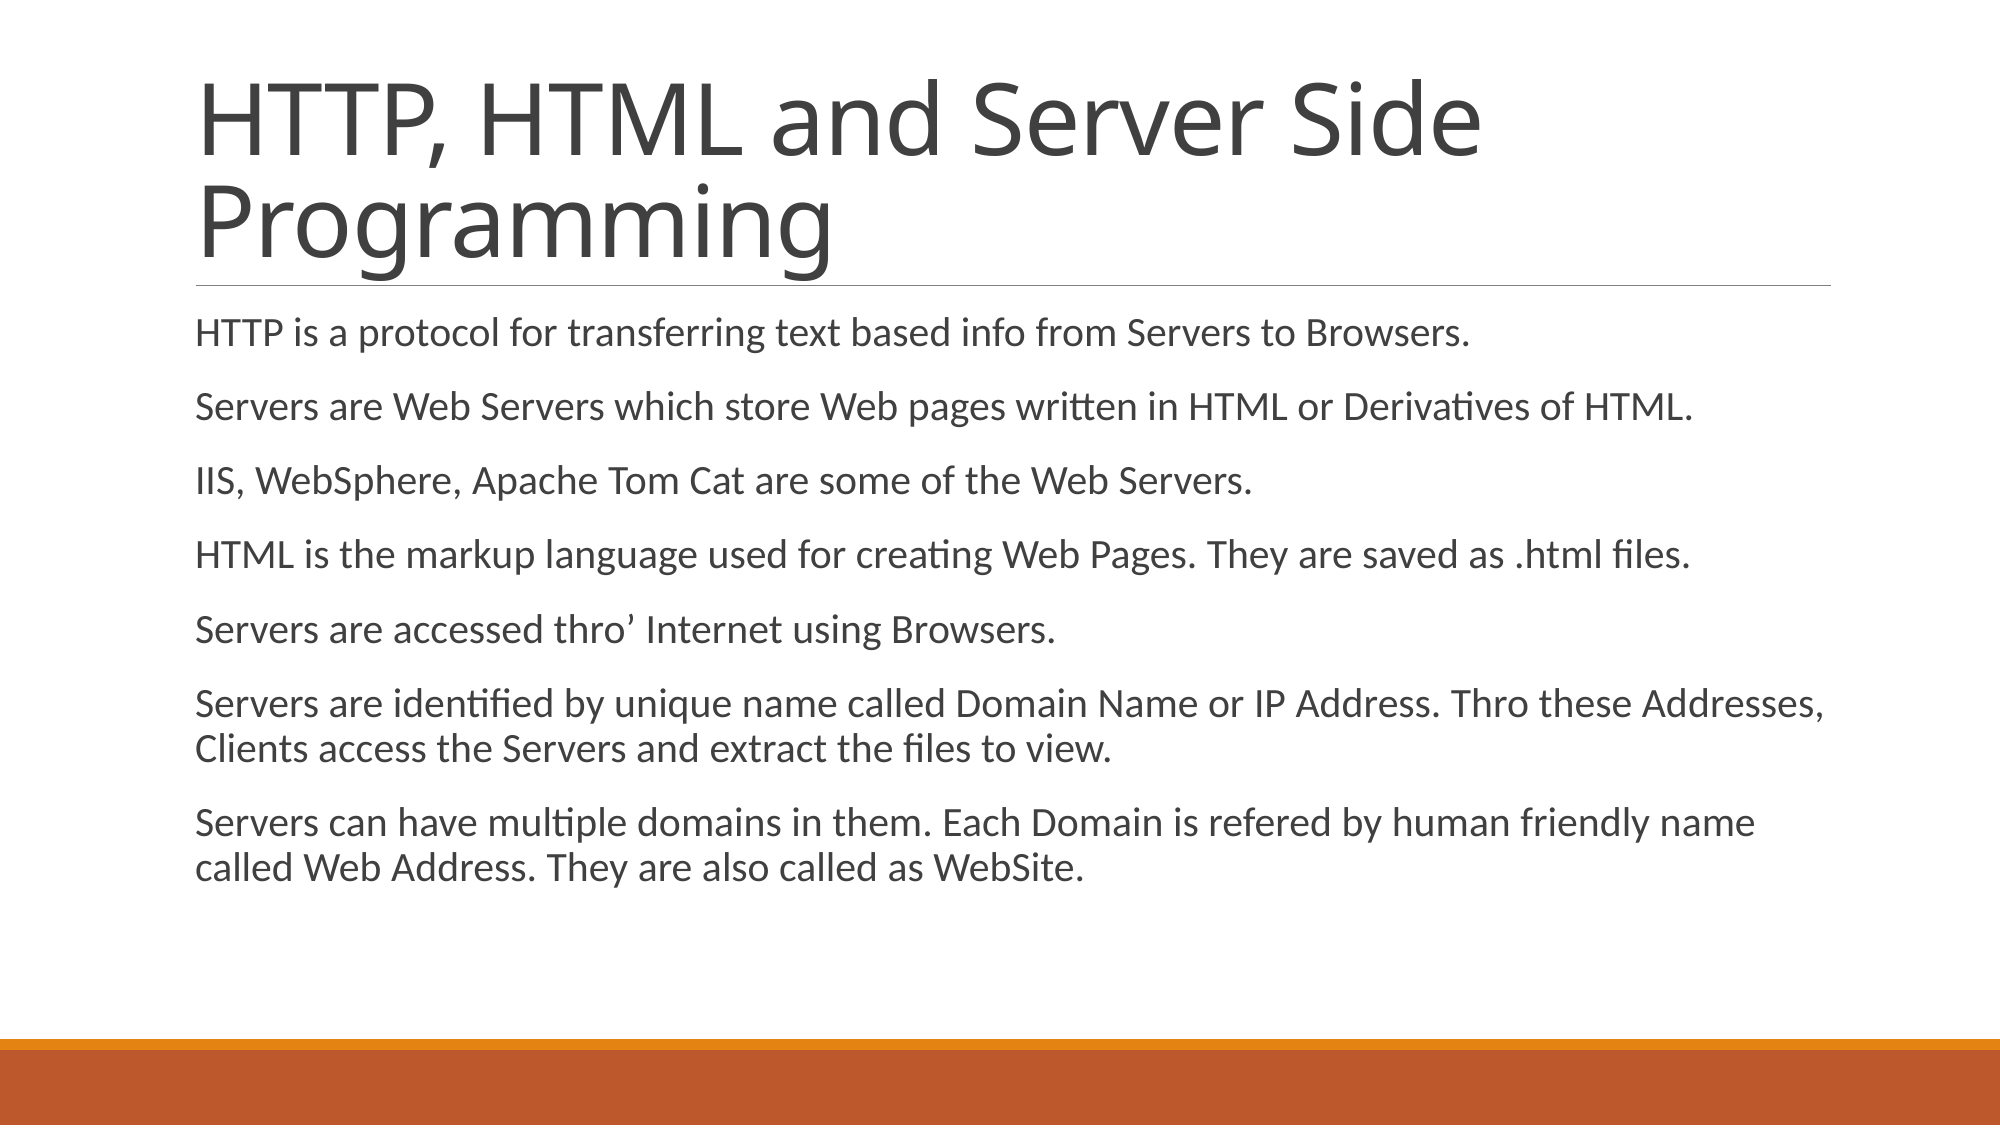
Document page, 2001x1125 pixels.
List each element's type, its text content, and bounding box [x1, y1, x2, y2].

title HTTP, HTML and Server Side Programming [180, 47, 1830, 285]
list HTTP is a protocol for transferring text based info from Servers to Browsers. Servers are Web Servers which store Web pages written in HTML or Derivatives of HTML. IIS, WebSphere, Apache Tom Cat are some of the Web Servers. HTML is the markup language used for creating Web Pages. They are saved as .html files. Servers are accessed thro’ Internet using Browsers. Servers are identified by unique name called Domain Name or IP Address. Thro these Addresses, Clients access the Servers and extract the files to view. Servers can have multiple domains in them. Each Domain is refered by human friendly name called Web Address. They are also called as WebSite. [180, 302, 1830, 963]
